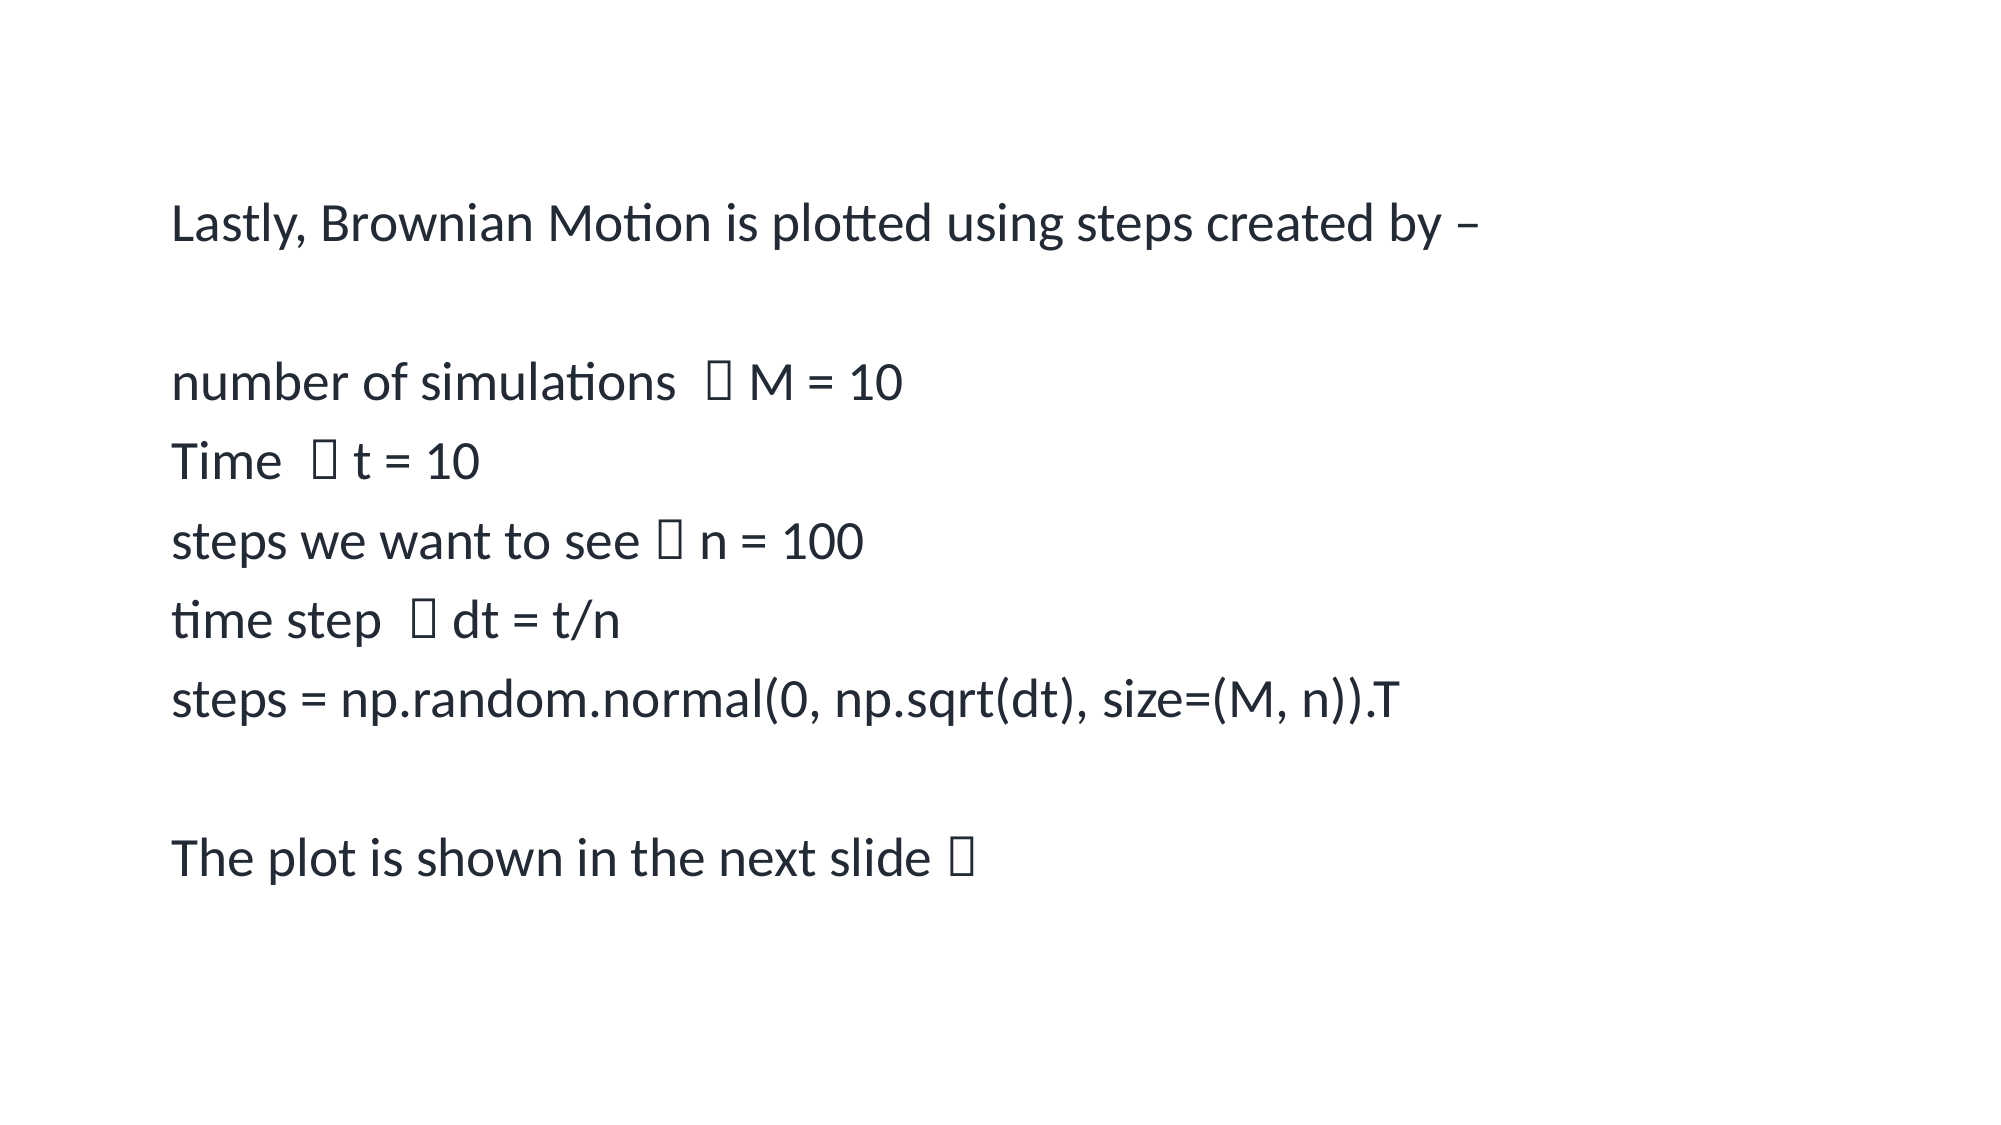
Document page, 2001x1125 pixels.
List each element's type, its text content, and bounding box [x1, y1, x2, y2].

list Lastly, Brownian Motion is plotted using steps created by – number of simulations  M = 10 Time  t = 10 steps we want to see  n = 100 time step  dt = t/n steps = np.random.normal(0, np.sqrt(dt), size=(M, n)).T The plot is shown in the next slide  [156, 186, 1882, 900]
